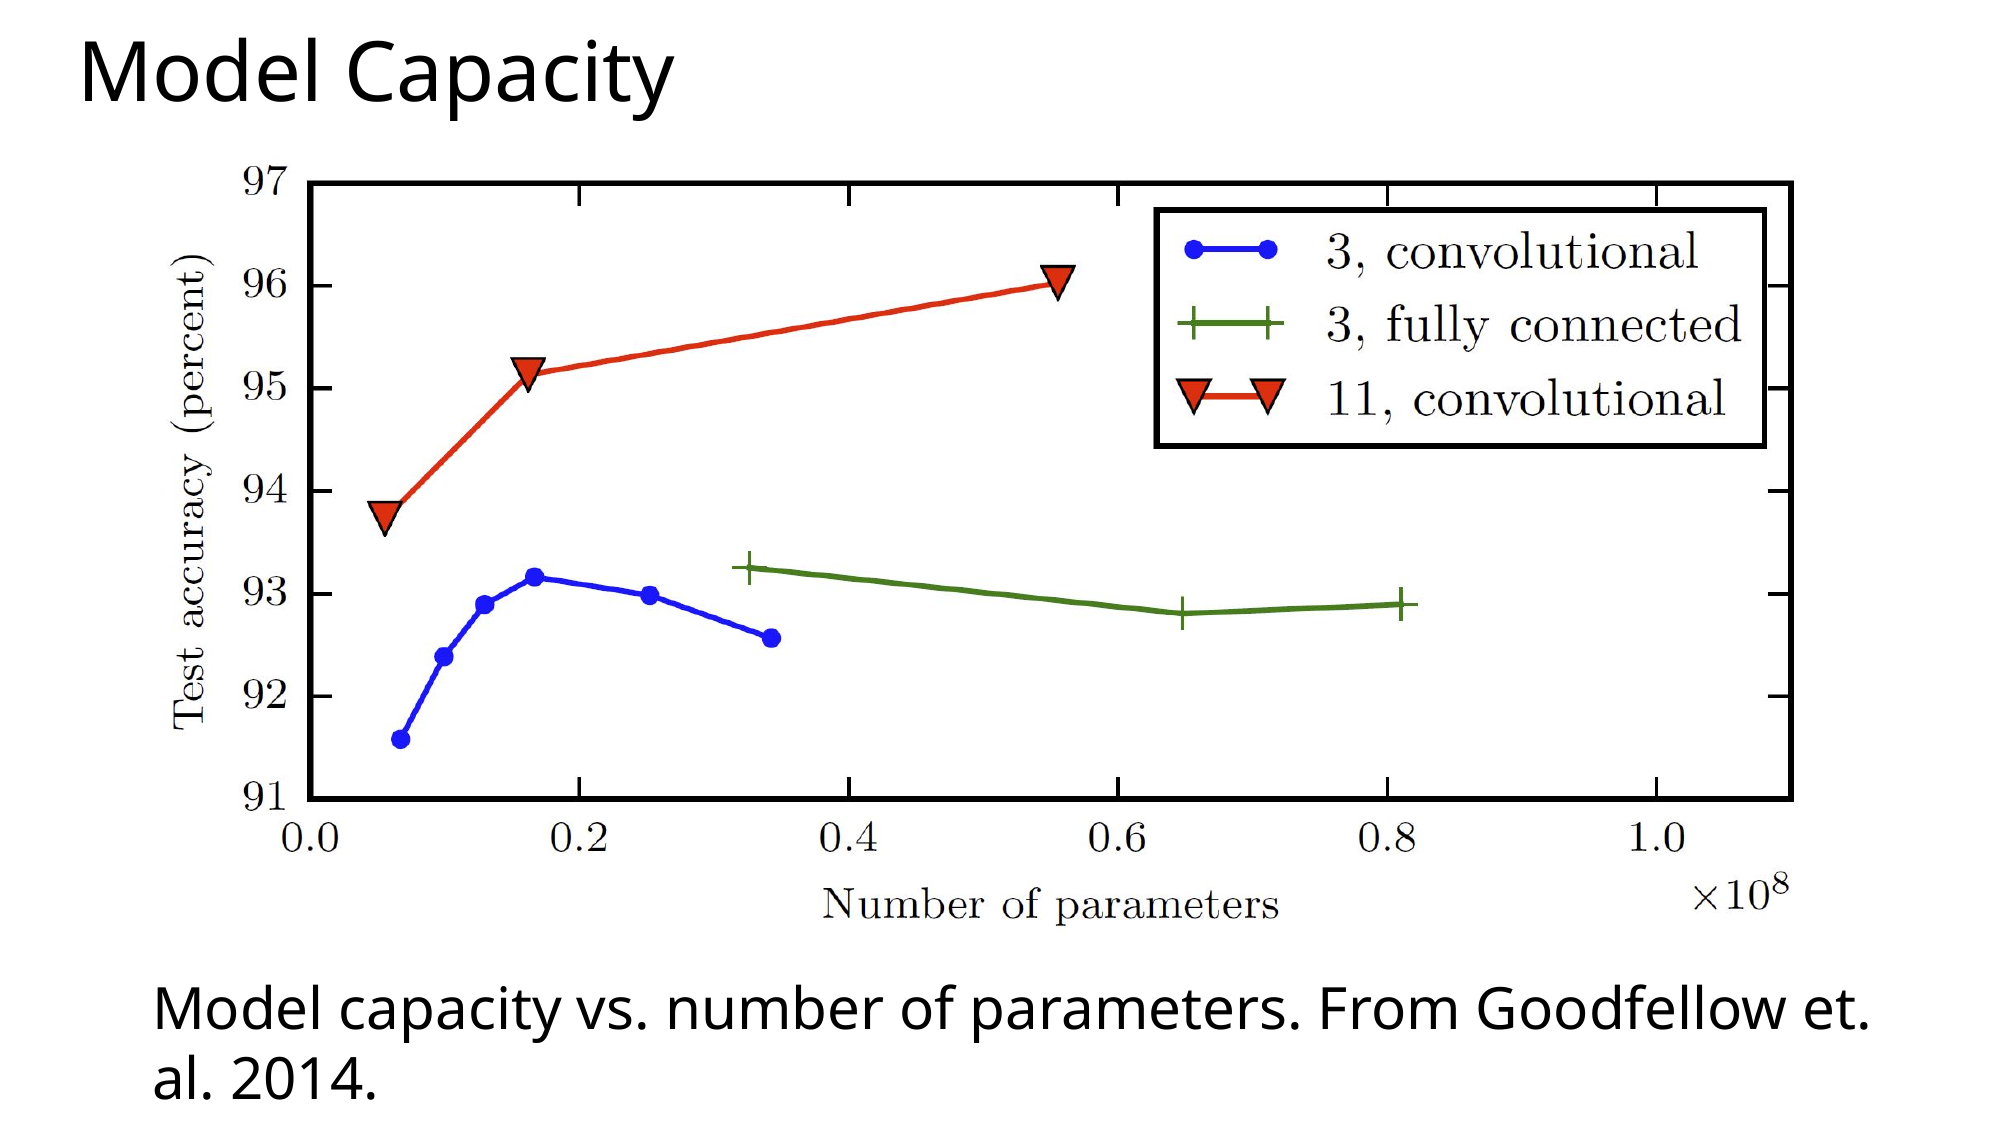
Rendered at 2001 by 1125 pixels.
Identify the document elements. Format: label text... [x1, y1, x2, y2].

list Model capacity vs. number of parameters. From Goodfellow et. al. 2014. [62, 964, 1953, 1068]
picture [145, 129, 1832, 985]
title Model Capacity [62, 29, 1953, 205]
